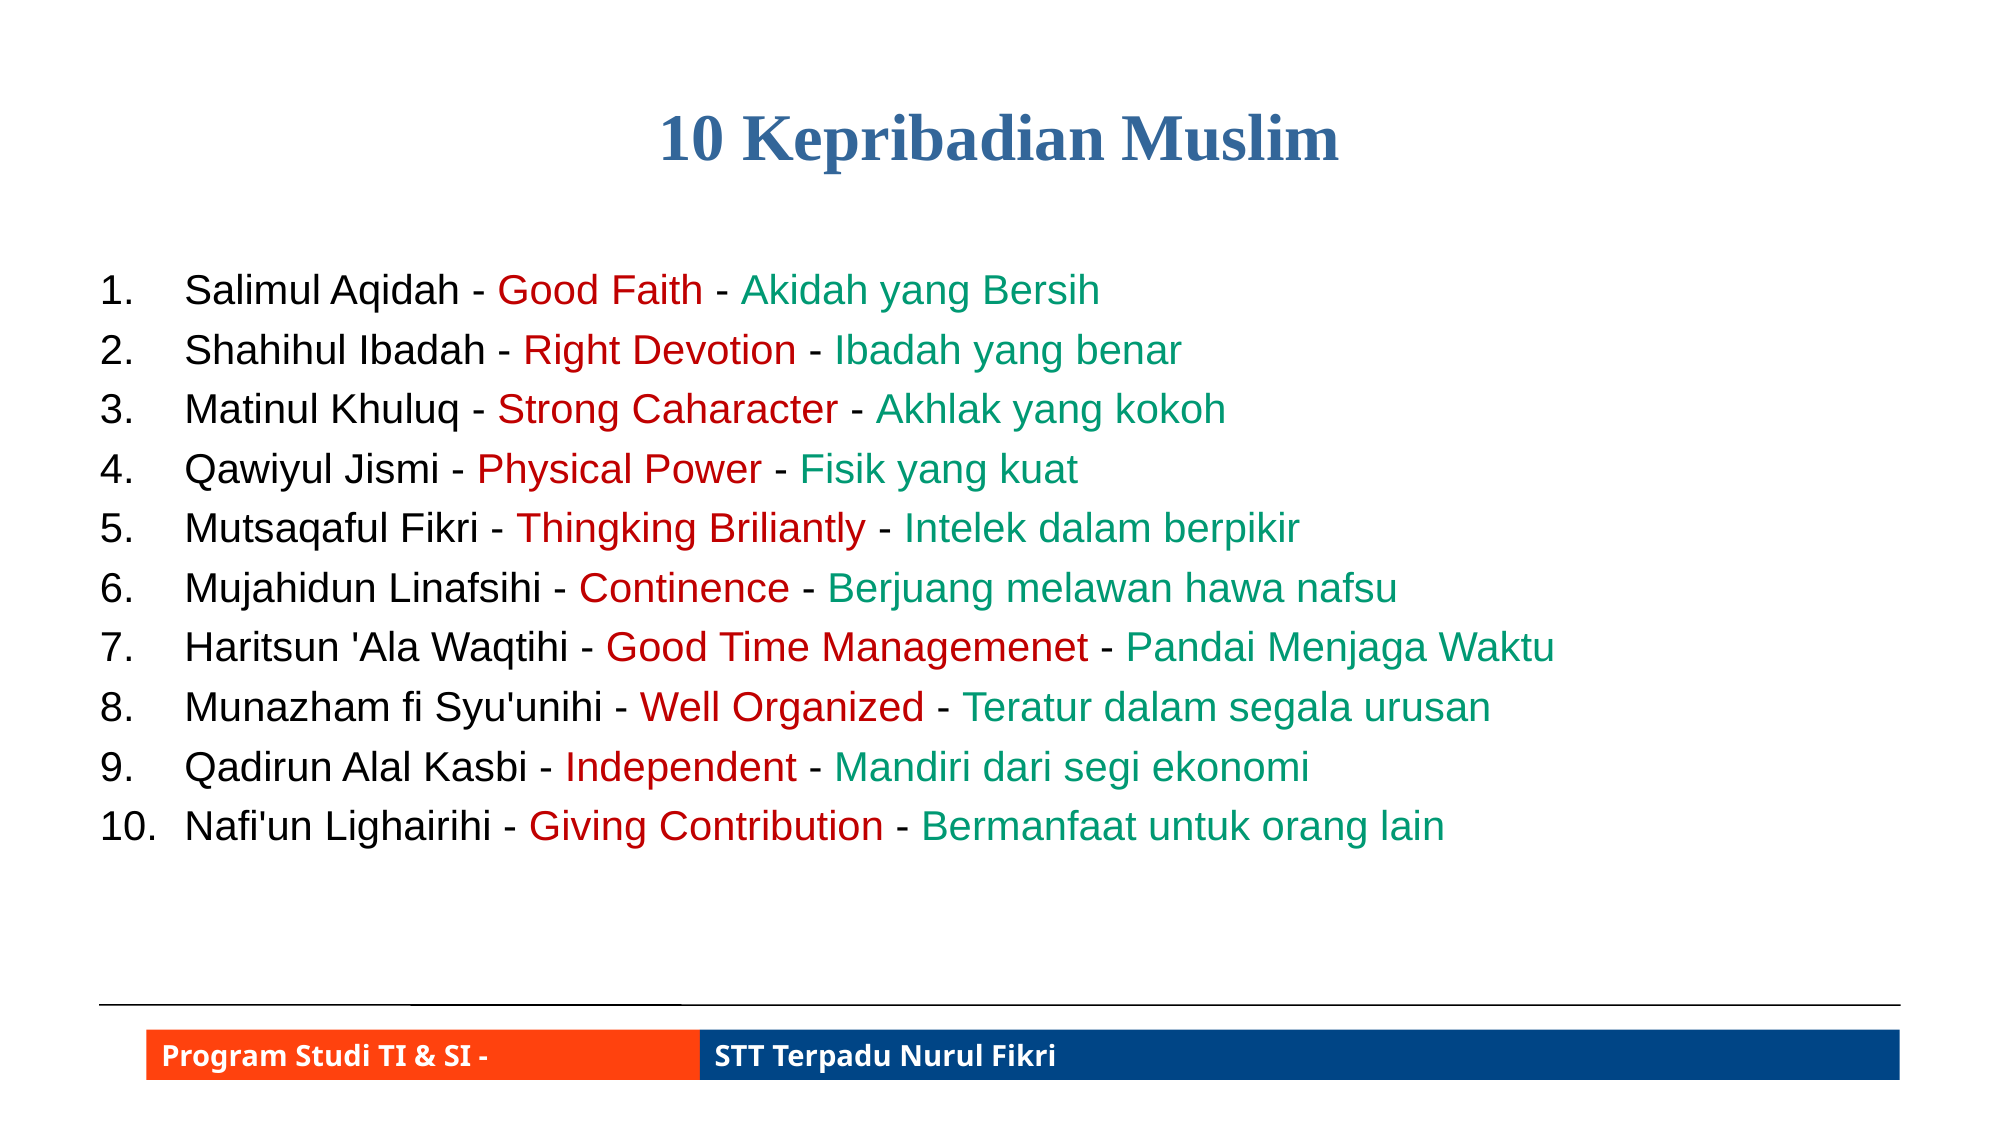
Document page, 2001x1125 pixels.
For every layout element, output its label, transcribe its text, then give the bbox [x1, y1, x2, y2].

list Salimul Aqidah - Good Faith - Akidah yang Bersih Shahihul Ibadah - Right Devotion - Ibadah yang benar Matinul Khuluq - Strong Caharacter - Akhlak yang kokoh Qawiyul Jismi - Physical Power - Fisik yang kuat Mutsaqaful Fikri - Thingking Briliantly - Intelek dalam berpikir Mujahidun Linafsihi - Continence - Berjuang melawan hawa nafsu Haritsun 'Ala Waqtihi - Good Time Managemenet - Pandai Menjaga Waktu Munazham fi Syu'unihi - Well Organized - Teratur dalam segala urusan Qadirun Alal Kasbi - Independent - Mandiri dari segi ekonomi Nafi'un Lighairihi - Giving Contribution - Bermanfaat untuk orang lain [99, 263, 1900, 960]
title 10 Kepribadian Muslim [99, 44, 1900, 233]
